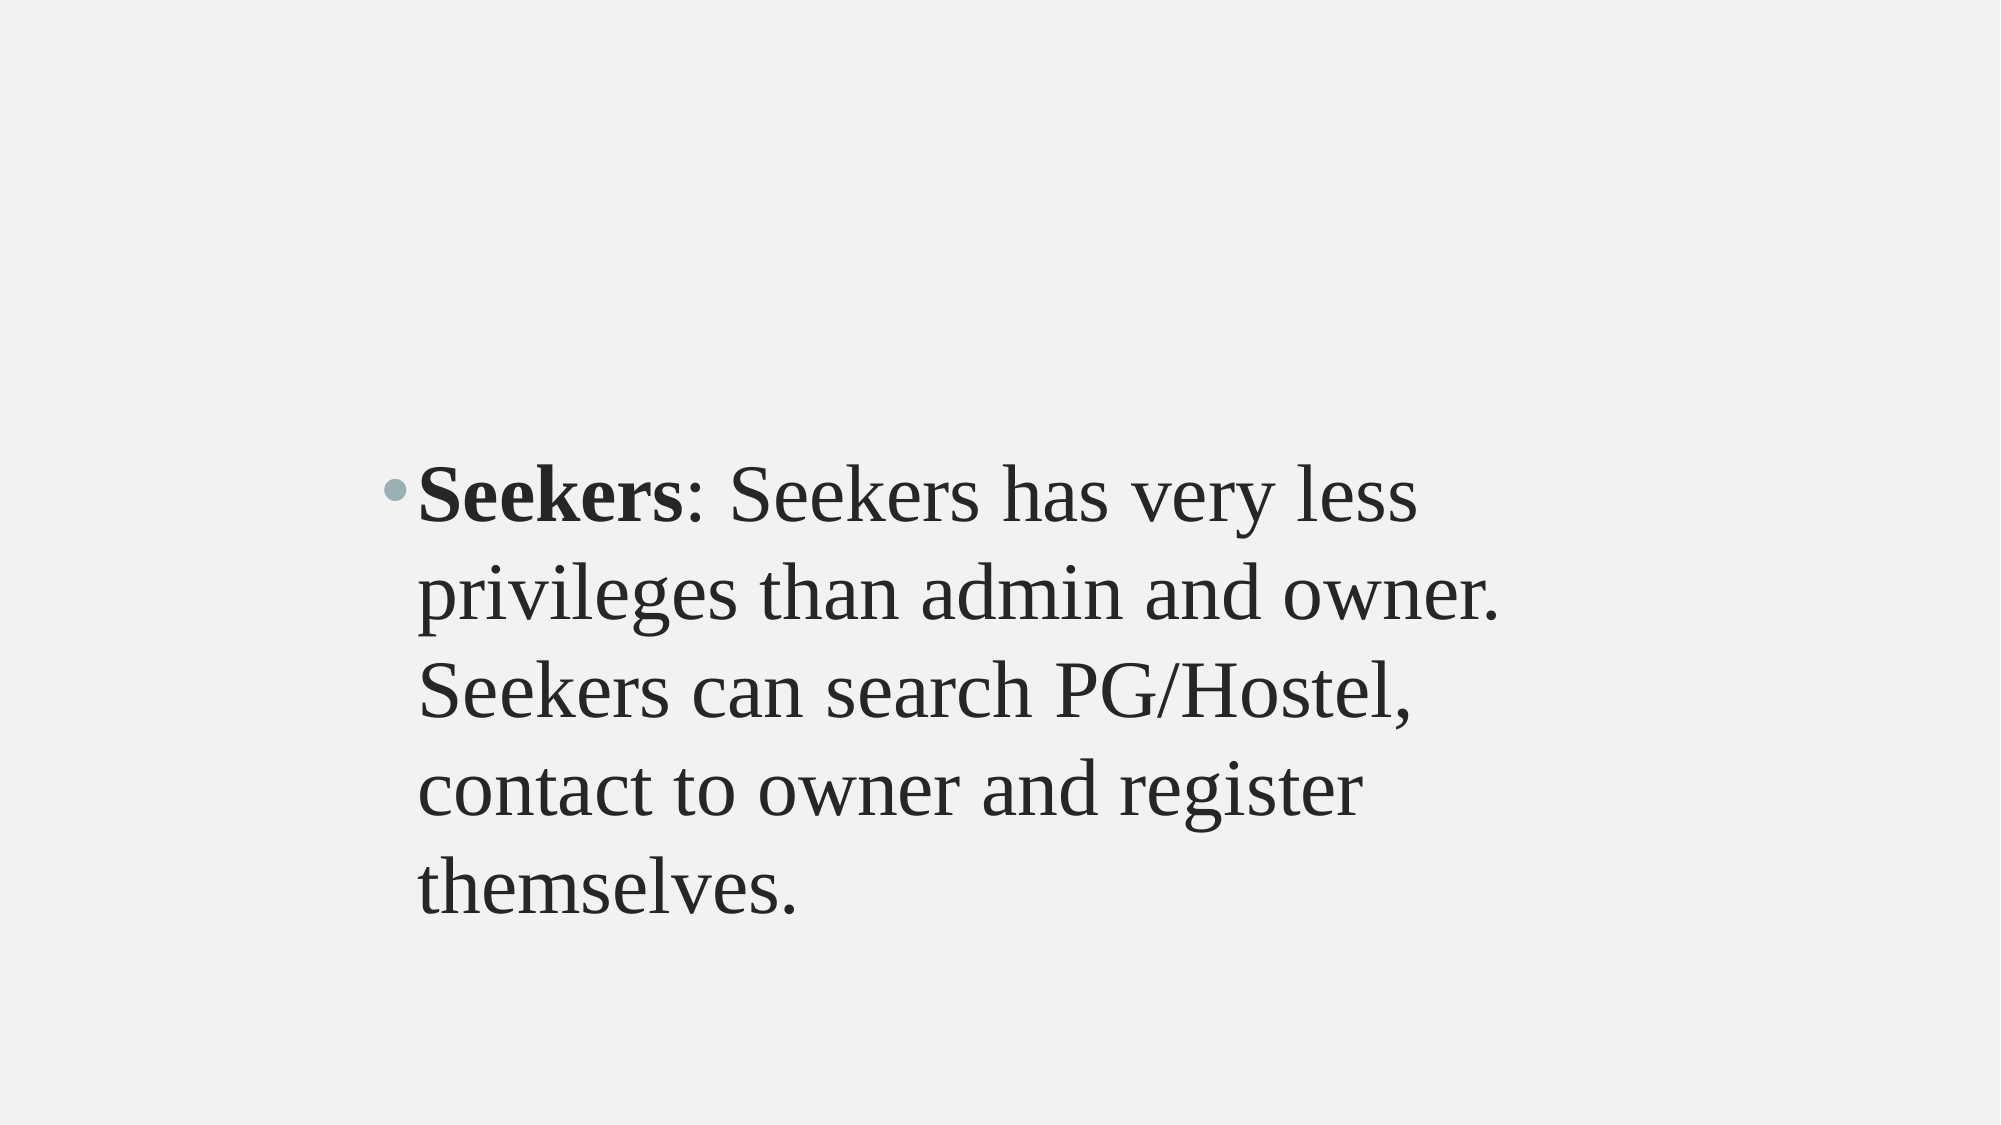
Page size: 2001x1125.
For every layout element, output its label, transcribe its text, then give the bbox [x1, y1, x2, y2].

list Seekers: Seekers has very less privileges than admin and owner. Seekers can search PG/Hostel, contact to owner and register themselves. [366, 432, 1634, 942]
